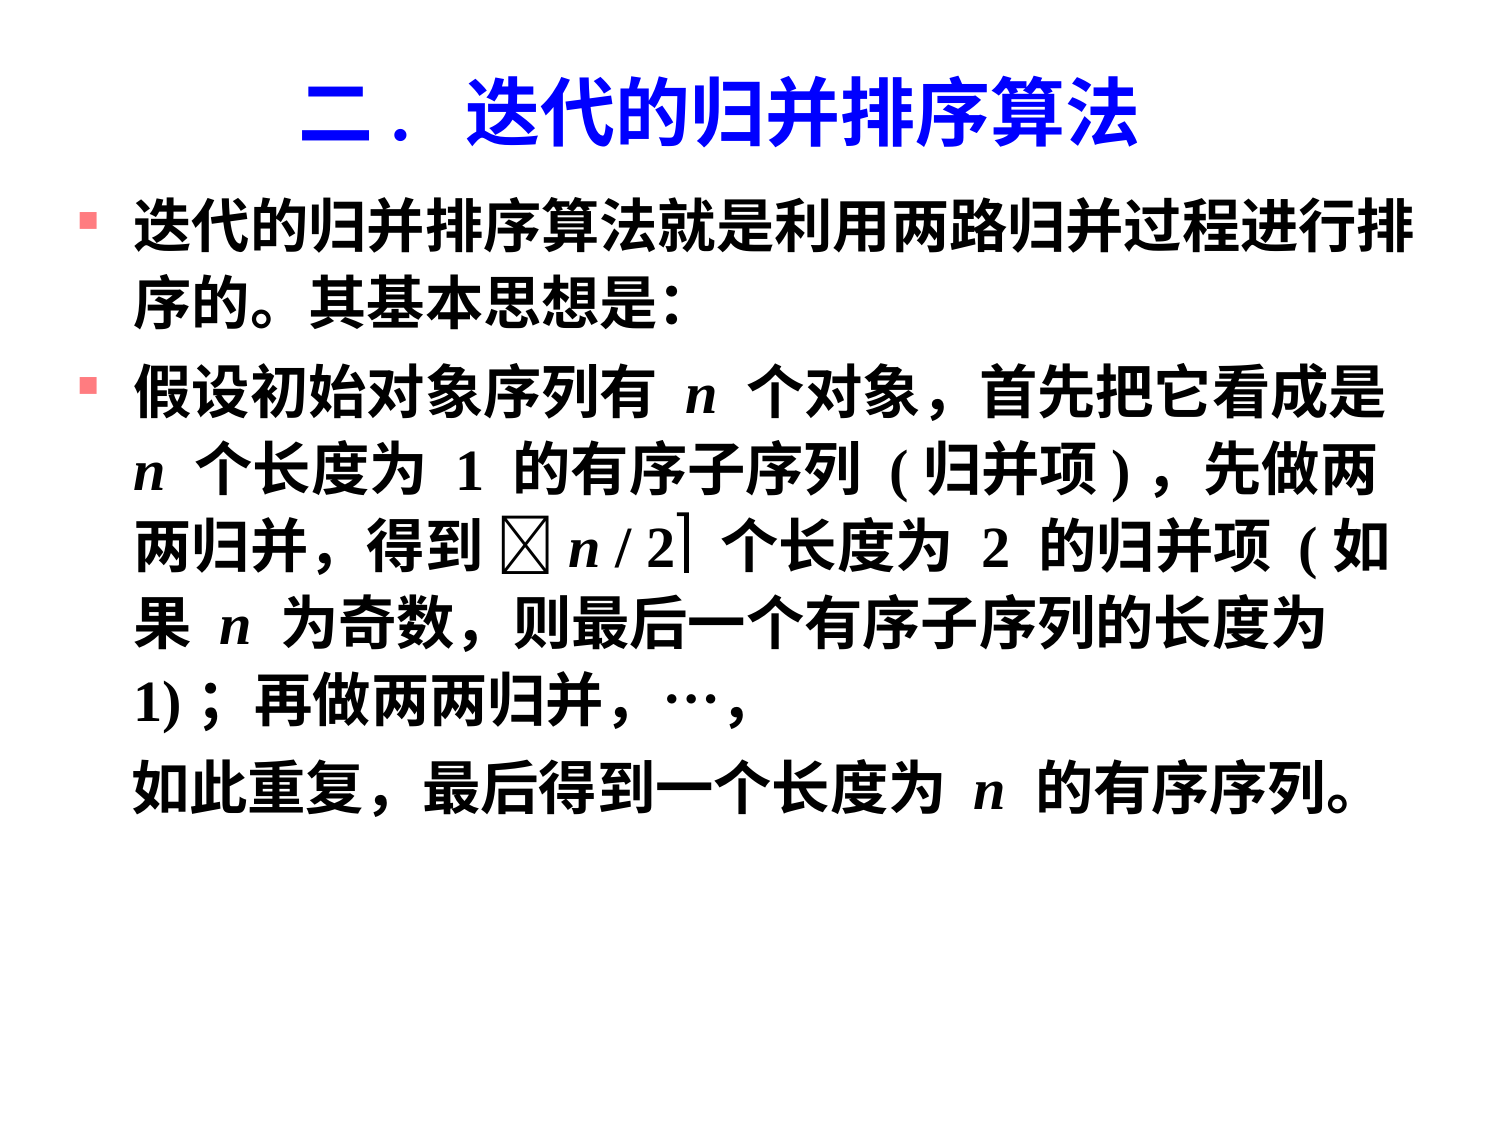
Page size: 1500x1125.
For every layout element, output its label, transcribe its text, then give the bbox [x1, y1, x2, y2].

text_box 二. 迭代的归并排序算法 [231, 57, 1207, 163]
list 迭代的归并排序算法就是利用两路归并过程进行排序的。其基本思想是： 假设初始对象序列有 n 个对象，首先把它看成是 n 个长度为 1 的有序子序列 (归并项)，先做两两归并，得到 n / 2 个长度为 2 的归并项 (如果 n 为奇数，则最后一个有序子序列的长度为1)；再做两两归并，…， 如此重复，最后得到一个长度为 n 的有序序列。 [62, 174, 1451, 913]
